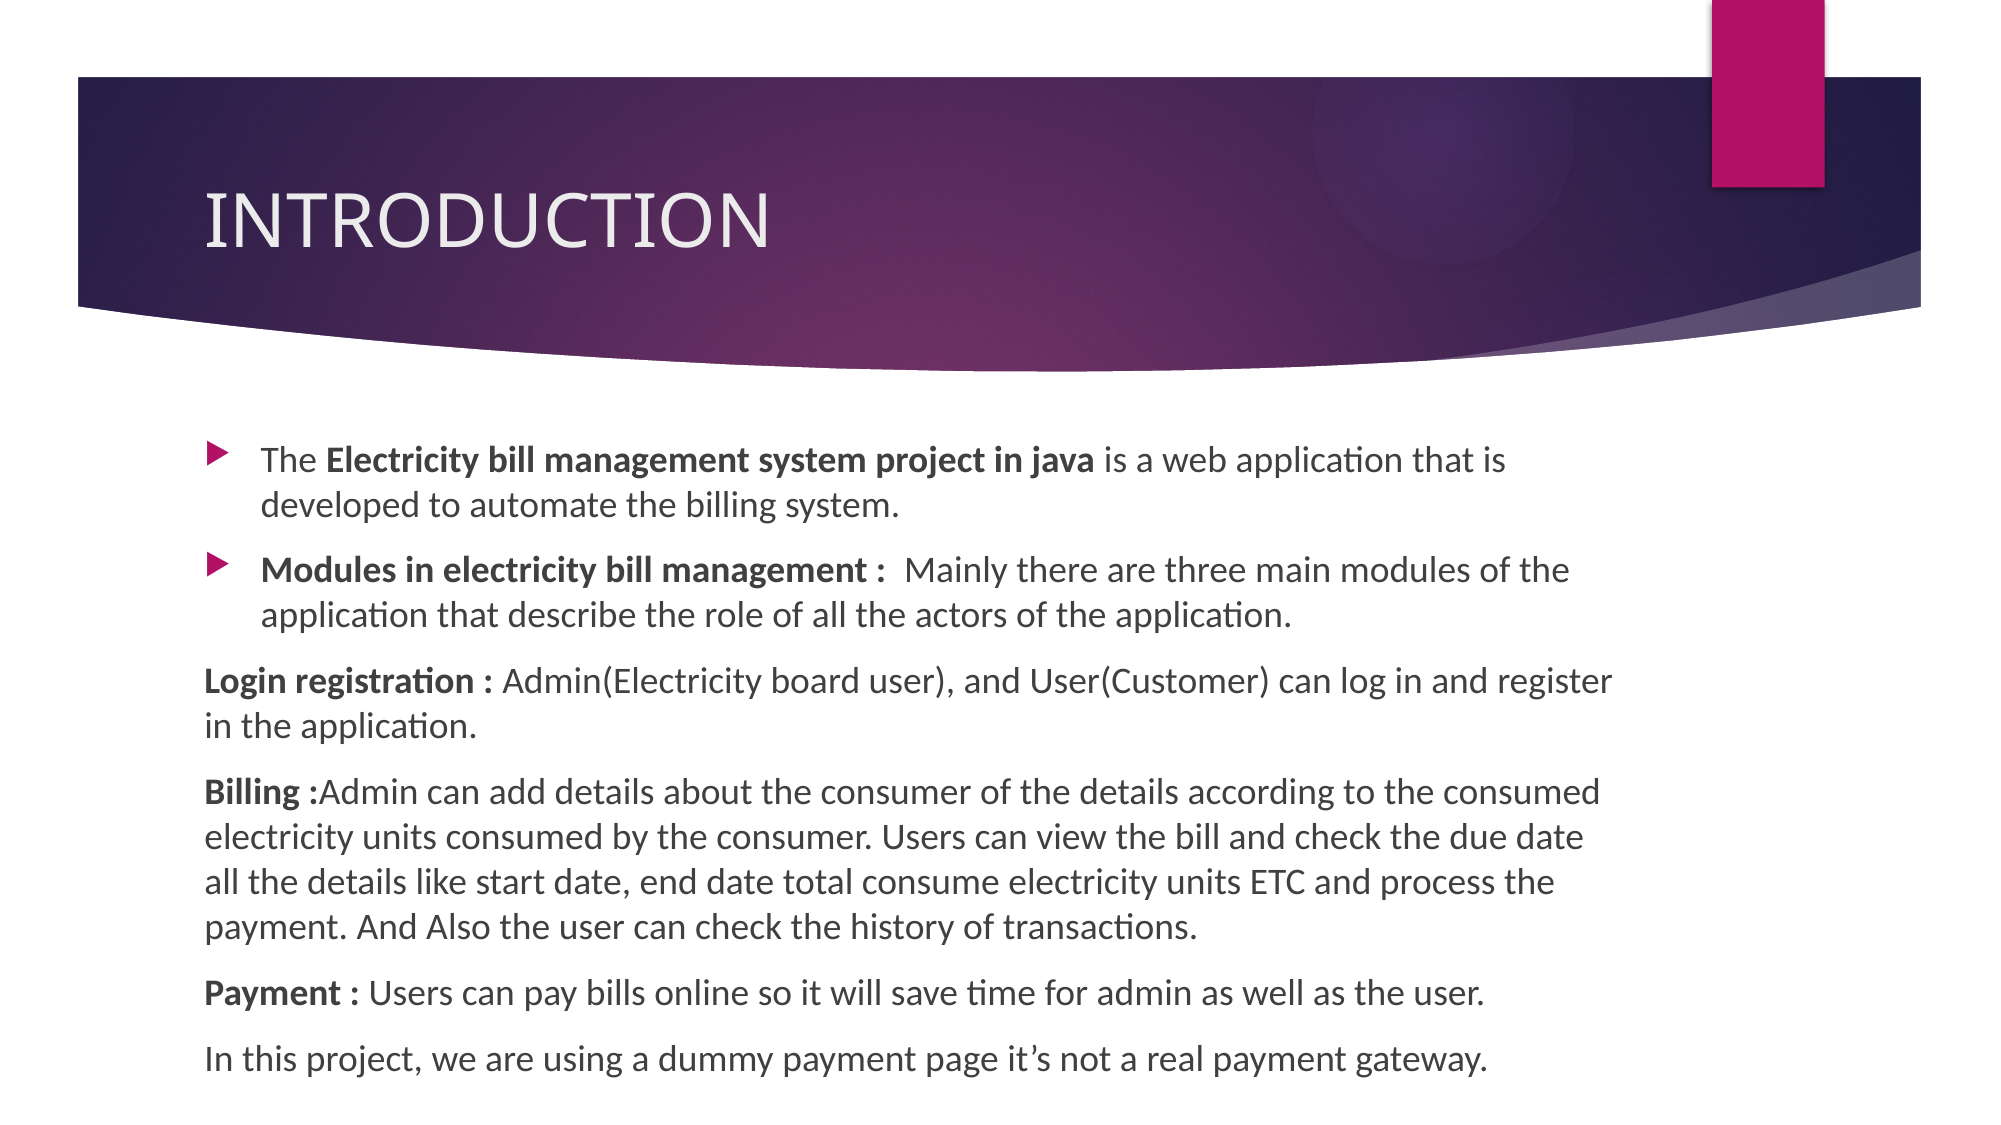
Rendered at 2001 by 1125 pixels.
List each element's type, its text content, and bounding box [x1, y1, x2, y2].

title INTRODUCTION [189, 159, 1627, 276]
list The Electricity bill management system project in java is a web application that is developed to automate the billing system. Modules in electricity bill management : Mainly there are three main modules of the application that describe the role of all the actors of the application. Login registration : Admin(Electricity board user), and User(Customer) can log in and register in the application. Billing :Admin can add details about the consumer of the details according to the consumed electricity units consumed by the consumer. Users can view the bill and check the due date all the details like start date, end date total consume electricity units ETC and process the payment. And Also the user can check the history of transactions. Payment : Users can pay bills online so it will save time for admin as well as the user. In this project, we are using a dummy payment page it’s not a real payment gateway. [189, 427, 1638, 1109]
